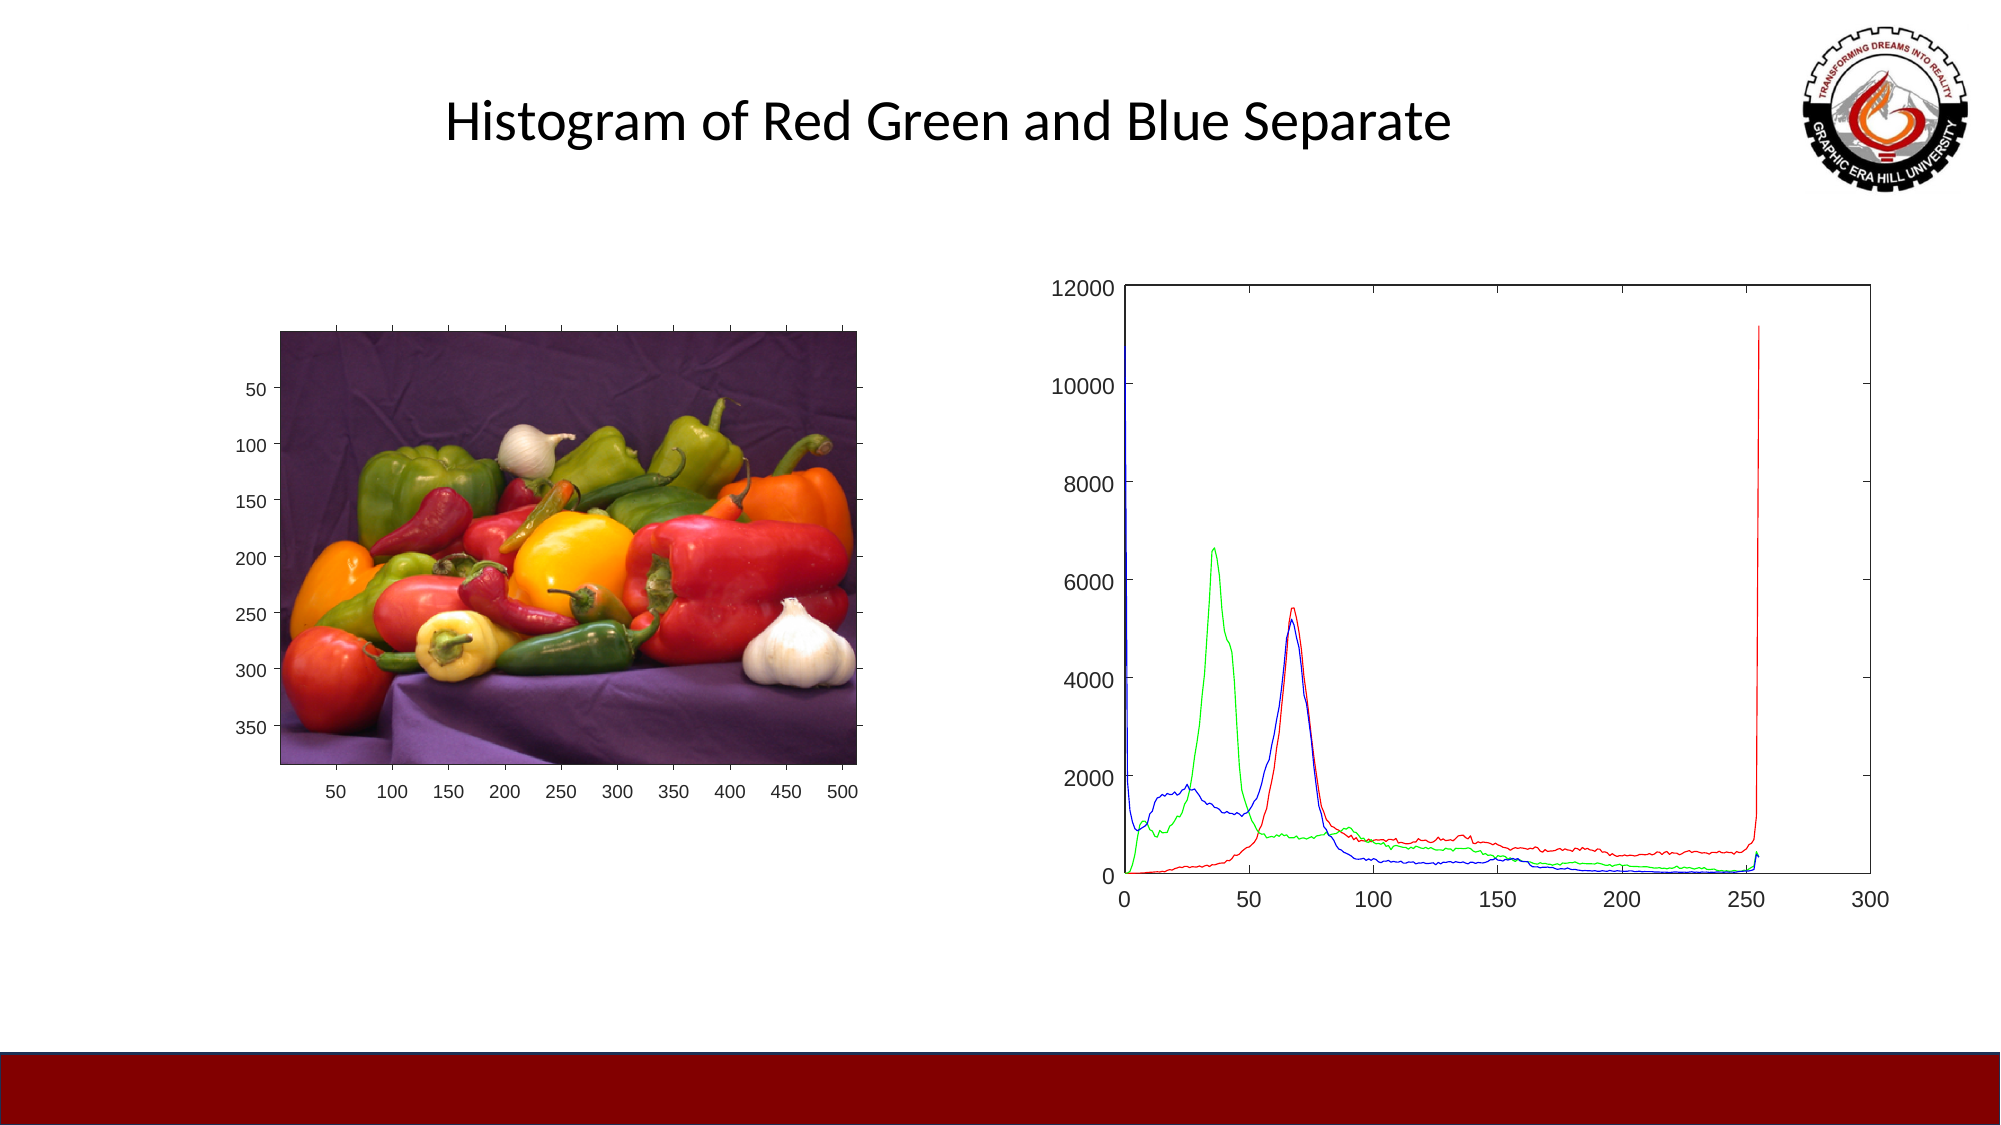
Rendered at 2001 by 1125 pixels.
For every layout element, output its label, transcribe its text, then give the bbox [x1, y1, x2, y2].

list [999, 231, 1961, 952]
picture [177, 295, 961, 855]
picture [1774, 0, 1994, 219]
text_box [0, 1052, 2000, 1125]
text_box Histogram of Red Green and Blue Separate [430, 74, 1486, 159]
